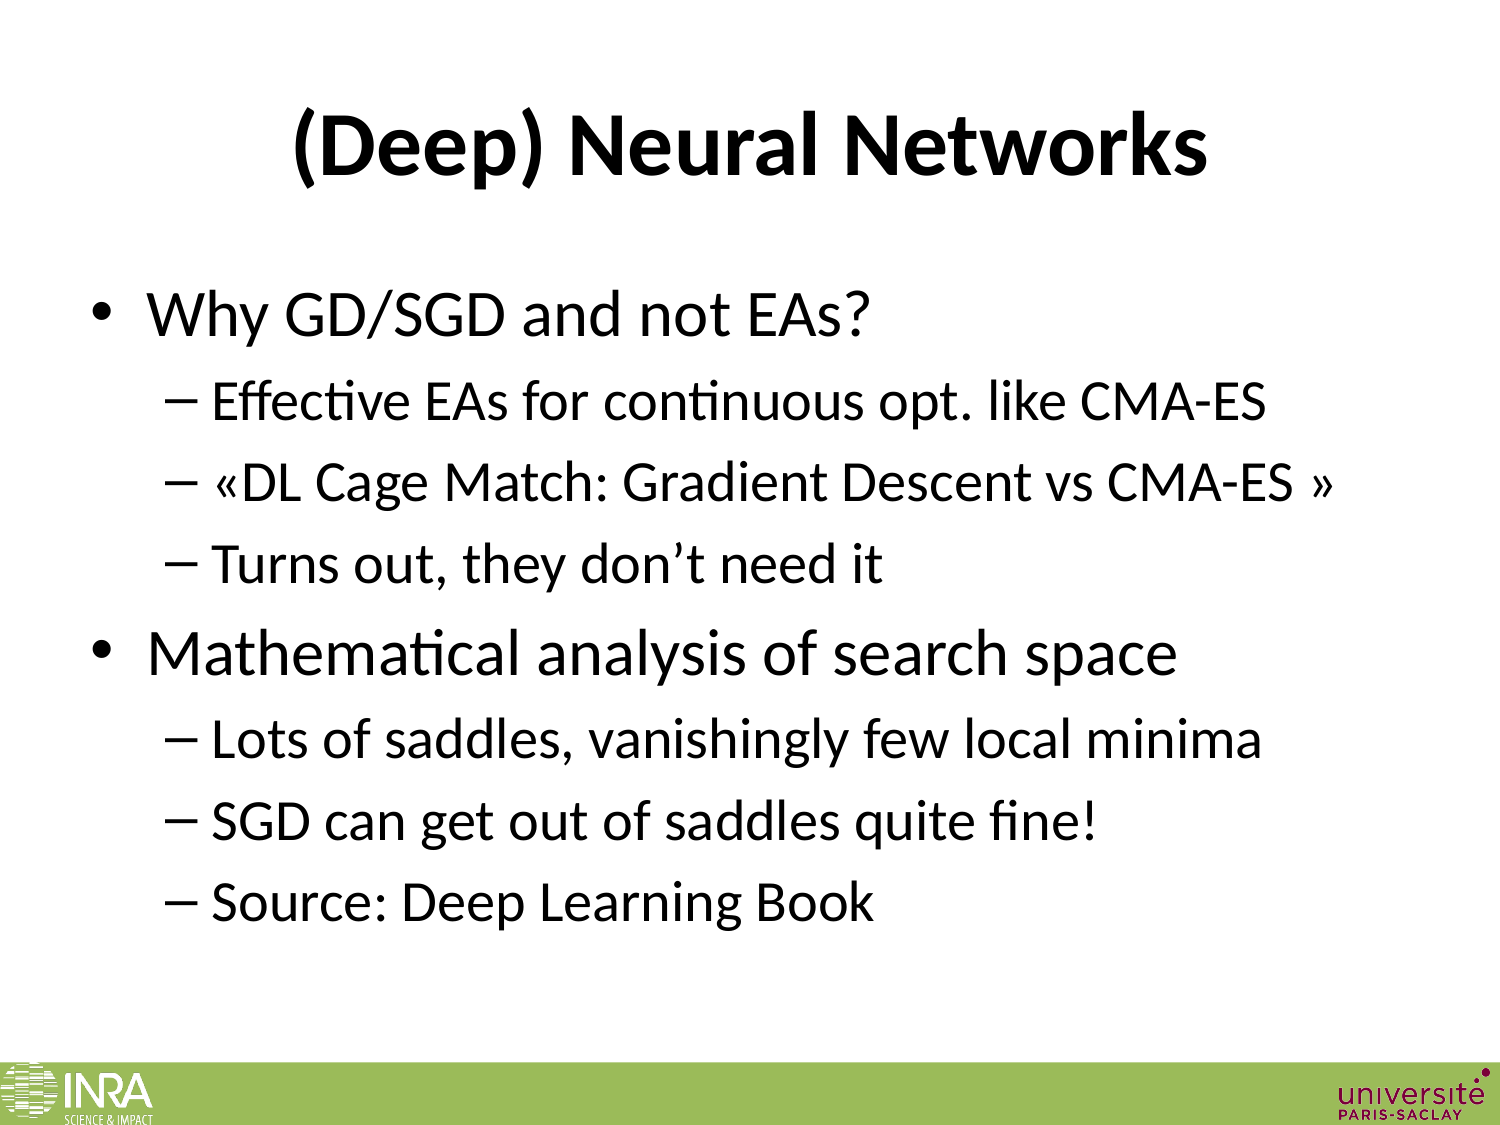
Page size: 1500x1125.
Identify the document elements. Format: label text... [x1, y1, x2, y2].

title (Deep) Neural Networks [75, 45, 1425, 233]
list Why GD/SGD and not EAs? Effective EAs for continuous opt. like CMA-ES «DL Cage Match: Gradient Descent vs CMA-ES » Turns out, they don’t need it Mathematical analysis of search space Lots of saddles, vanishingly few local minima SGD can get out of saddles quite fine! Source: Deep Learning Book [75, 262, 1425, 1005]
picture [1339, 1068, 1490, 1120]
picture [0, 1062, 153, 1125]
